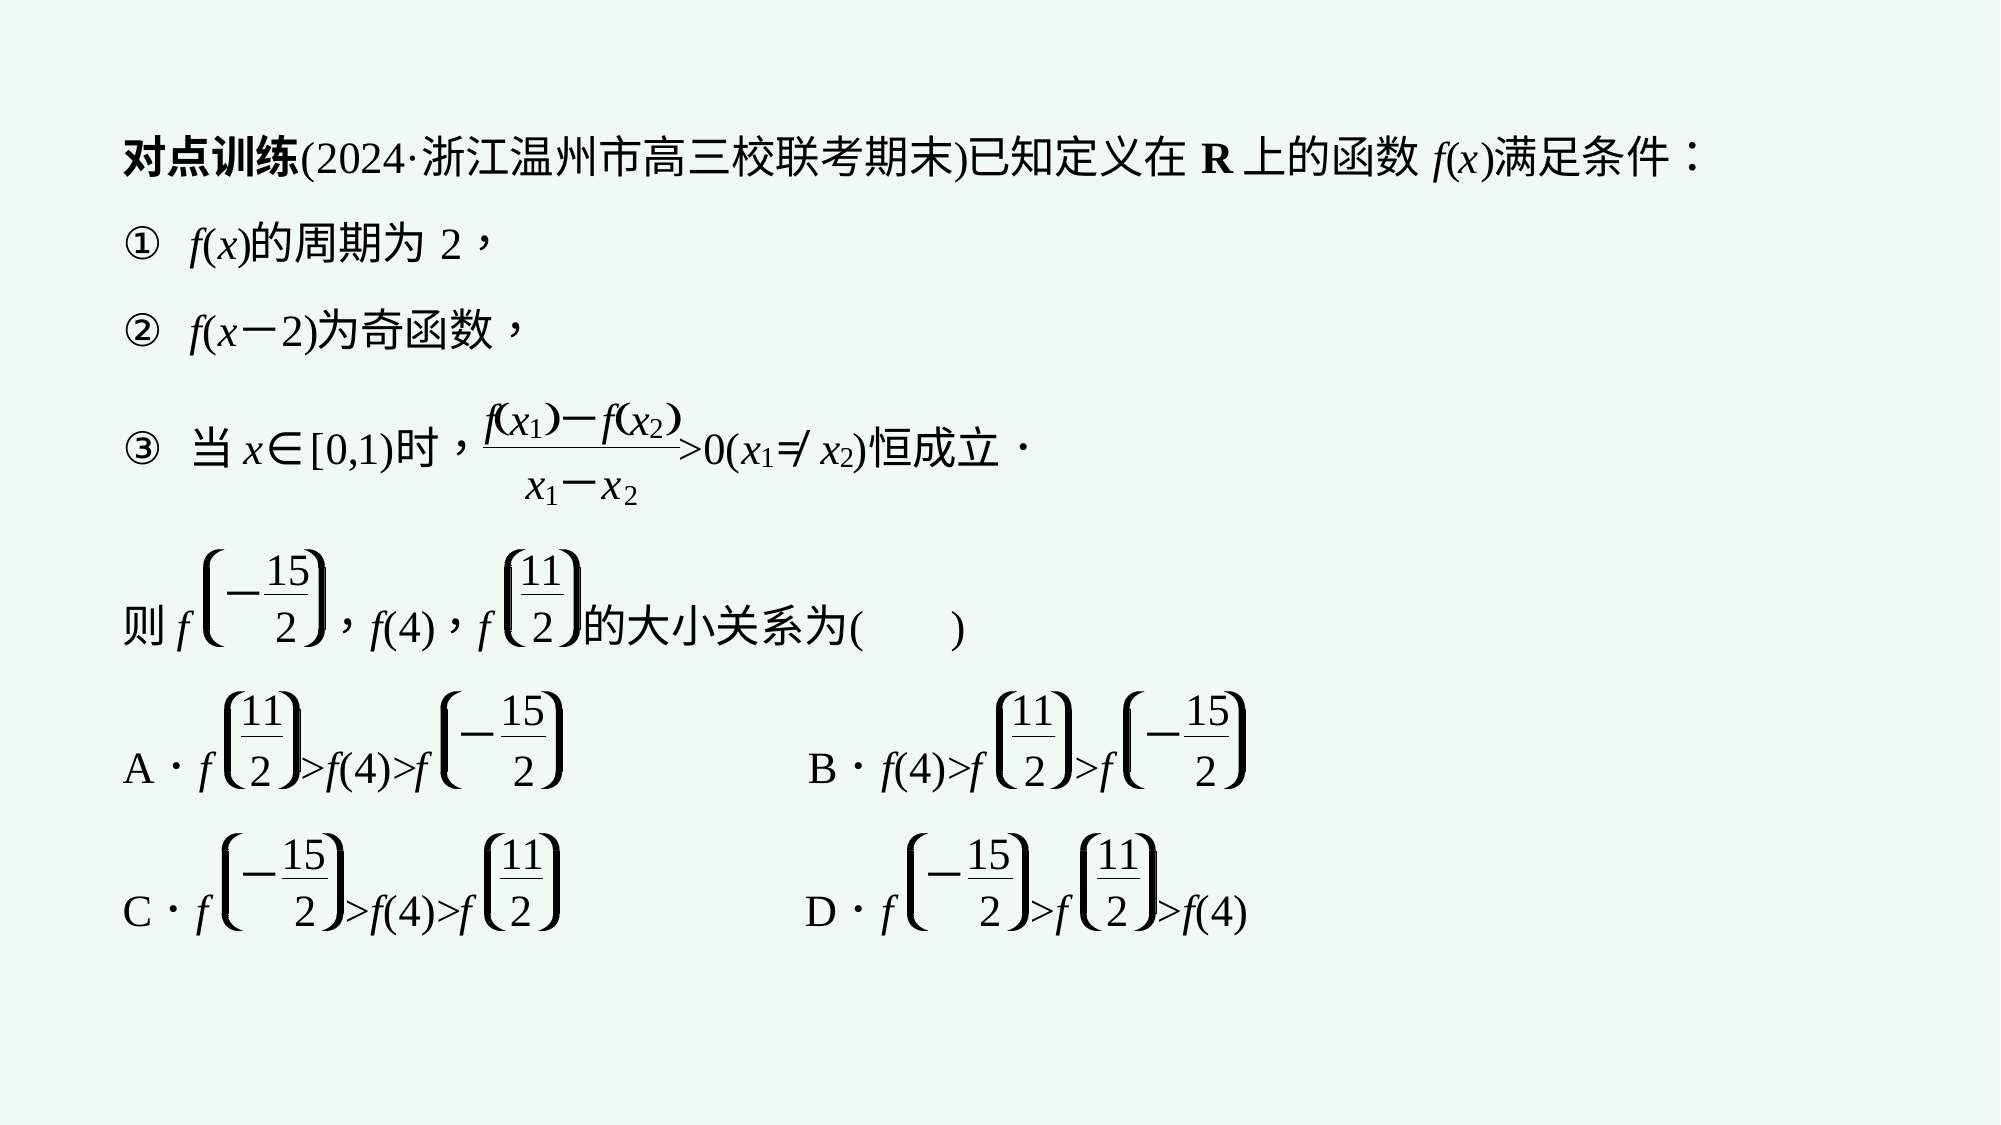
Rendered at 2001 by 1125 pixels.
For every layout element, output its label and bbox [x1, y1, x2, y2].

text_box [122, 128, 1881, 971]
